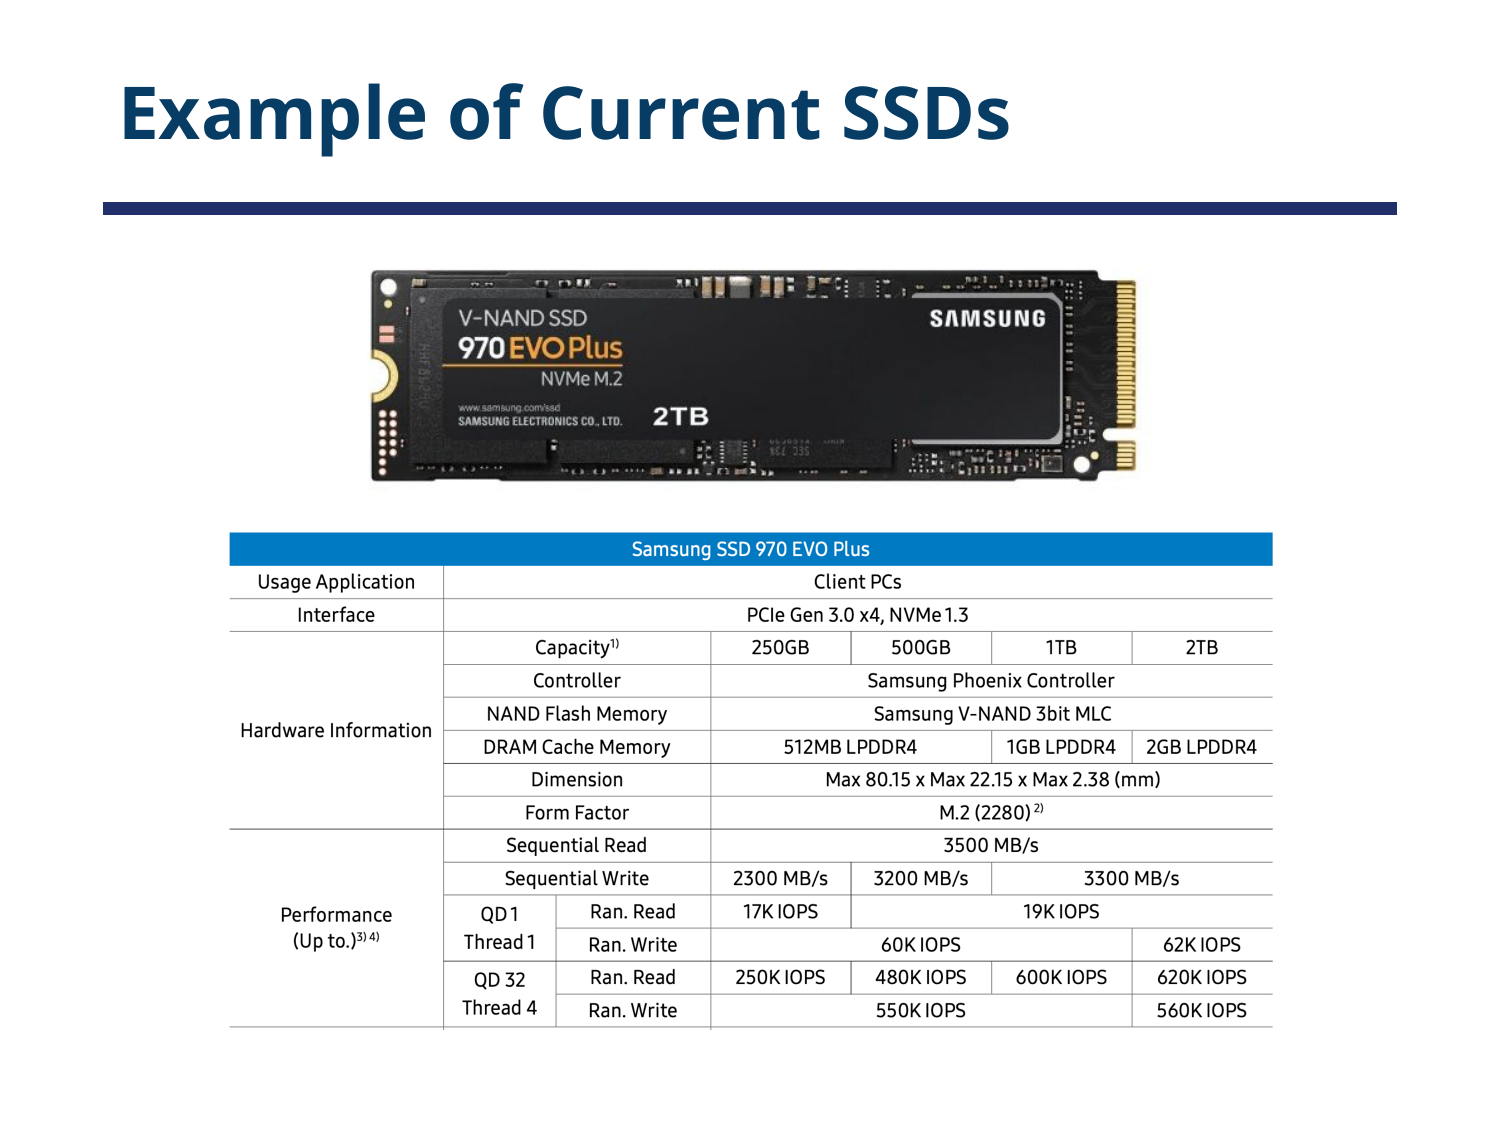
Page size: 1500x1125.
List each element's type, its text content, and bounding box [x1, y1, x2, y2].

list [348, 249, 1152, 506]
picture [220, 524, 1280, 1030]
title Example of Current SSDs [103, 34, 1397, 197]
